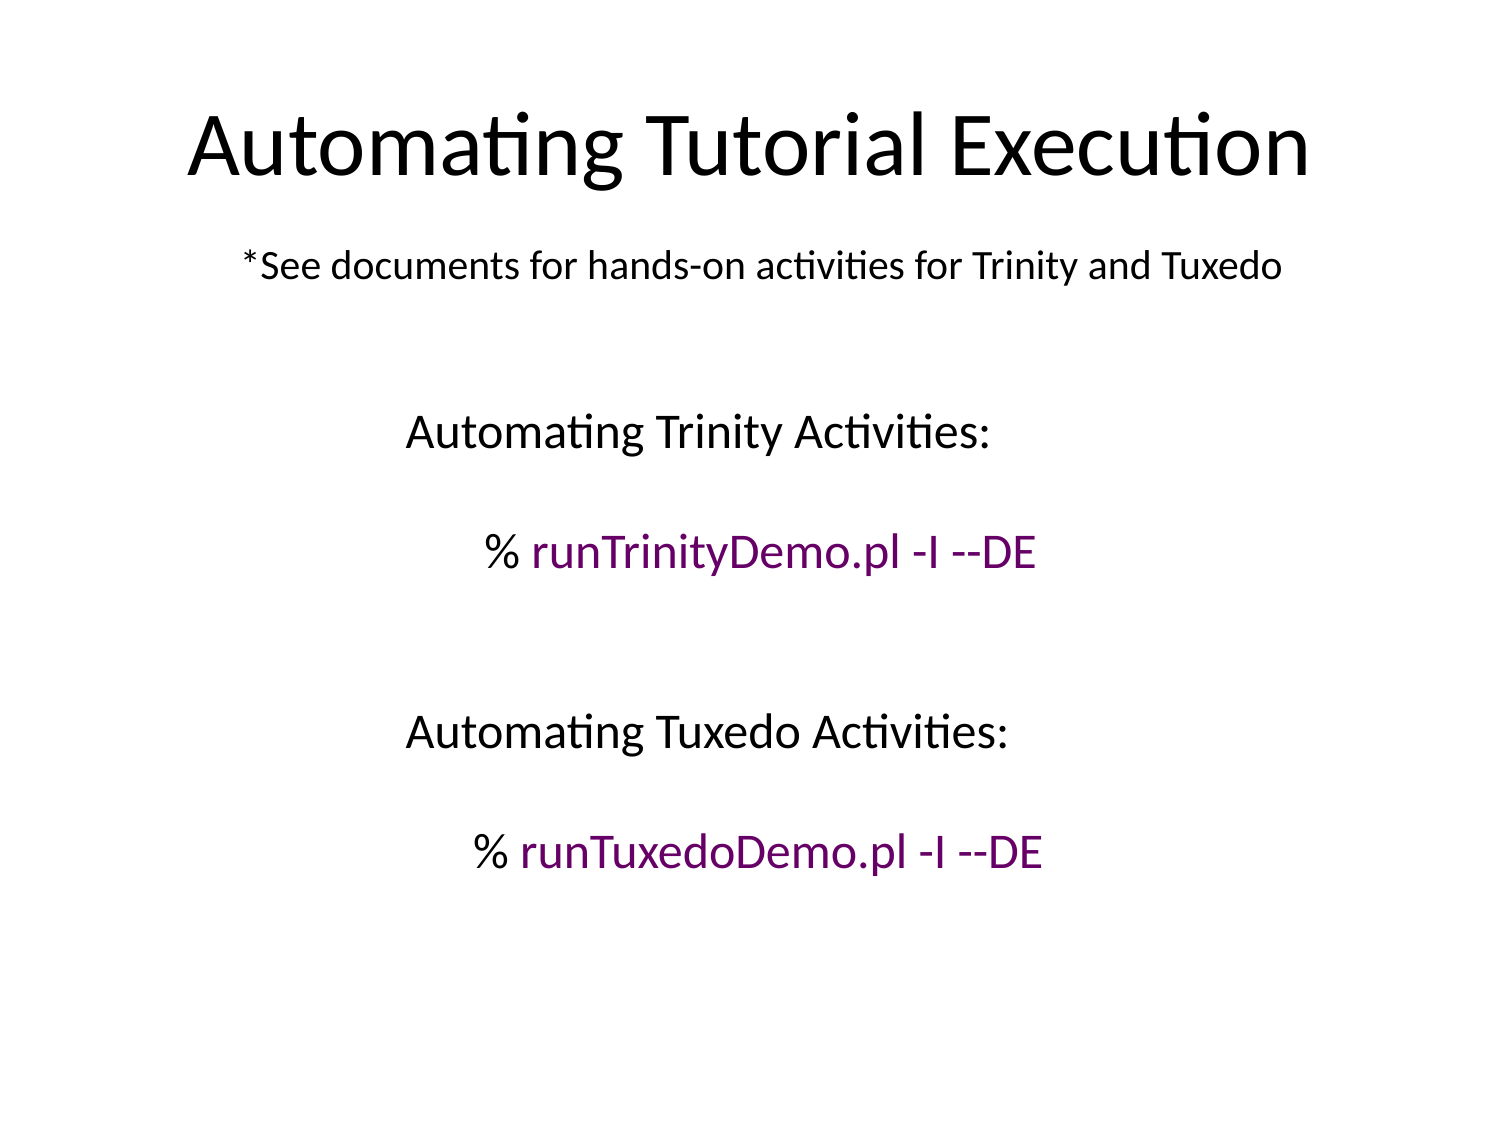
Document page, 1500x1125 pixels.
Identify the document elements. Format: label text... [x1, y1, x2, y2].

text_box Automating Trinity Activities: % runTrinityDemo.pl -I --DE Automating Tuxedo Activities: % runTuxedoDemo.pl -I --DE [391, 391, 1059, 887]
title Automating Tutorial Execution [75, 45, 1425, 233]
text_box *See documents for hands-on activities for Trinity and Tuxedo [225, 230, 1299, 295]
